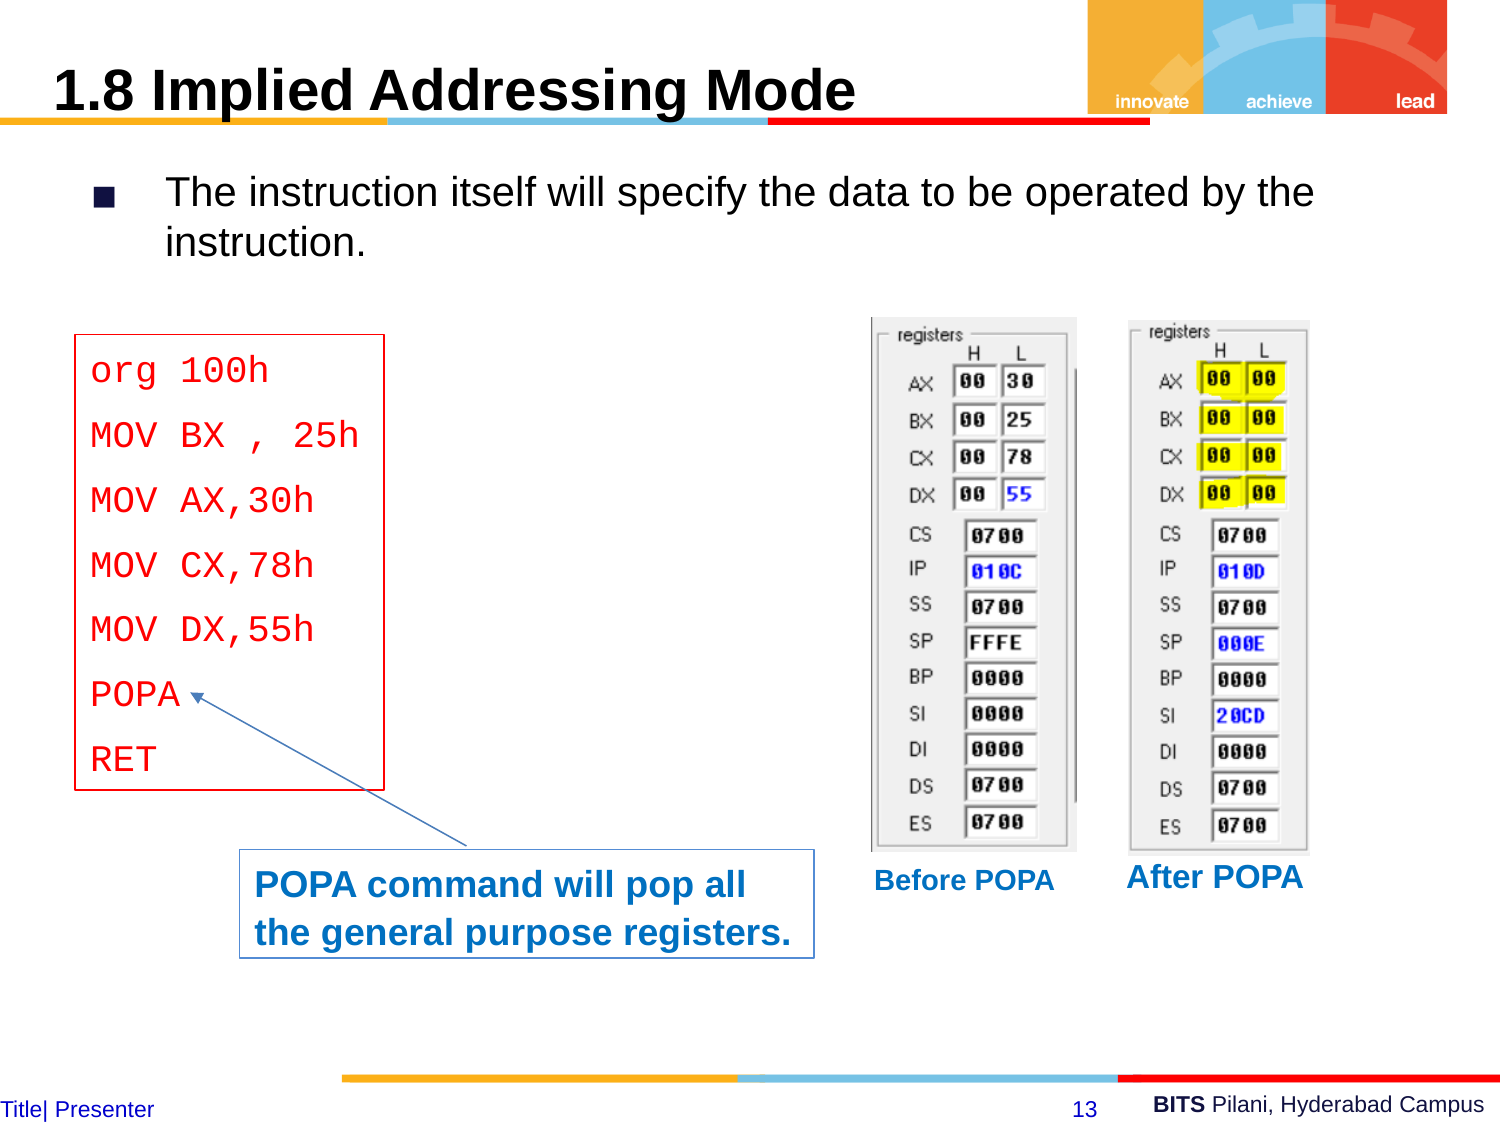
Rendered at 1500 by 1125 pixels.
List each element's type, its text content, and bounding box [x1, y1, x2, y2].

list The instruction itself will specify the data to be operated by the instruction. [75, 157, 1350, 279]
text_box After POPA [1110, 848, 1328, 904]
text_box Before POPA [859, 853, 1077, 904]
text_box POPA command will pop all the general purpose registers. [239, 849, 815, 959]
picture [1087, 0, 1448, 114]
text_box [189, 692, 467, 847]
picture [871, 316, 1077, 853]
picture [1128, 320, 1310, 856]
text_box org 100h MOV BX , 25h MOV AX,30h MOV CX,78h MOV DX,55h POPA RET [75, 334, 384, 791]
list 1.8 Implied Addressing Mode [38, 27, 1077, 127]
